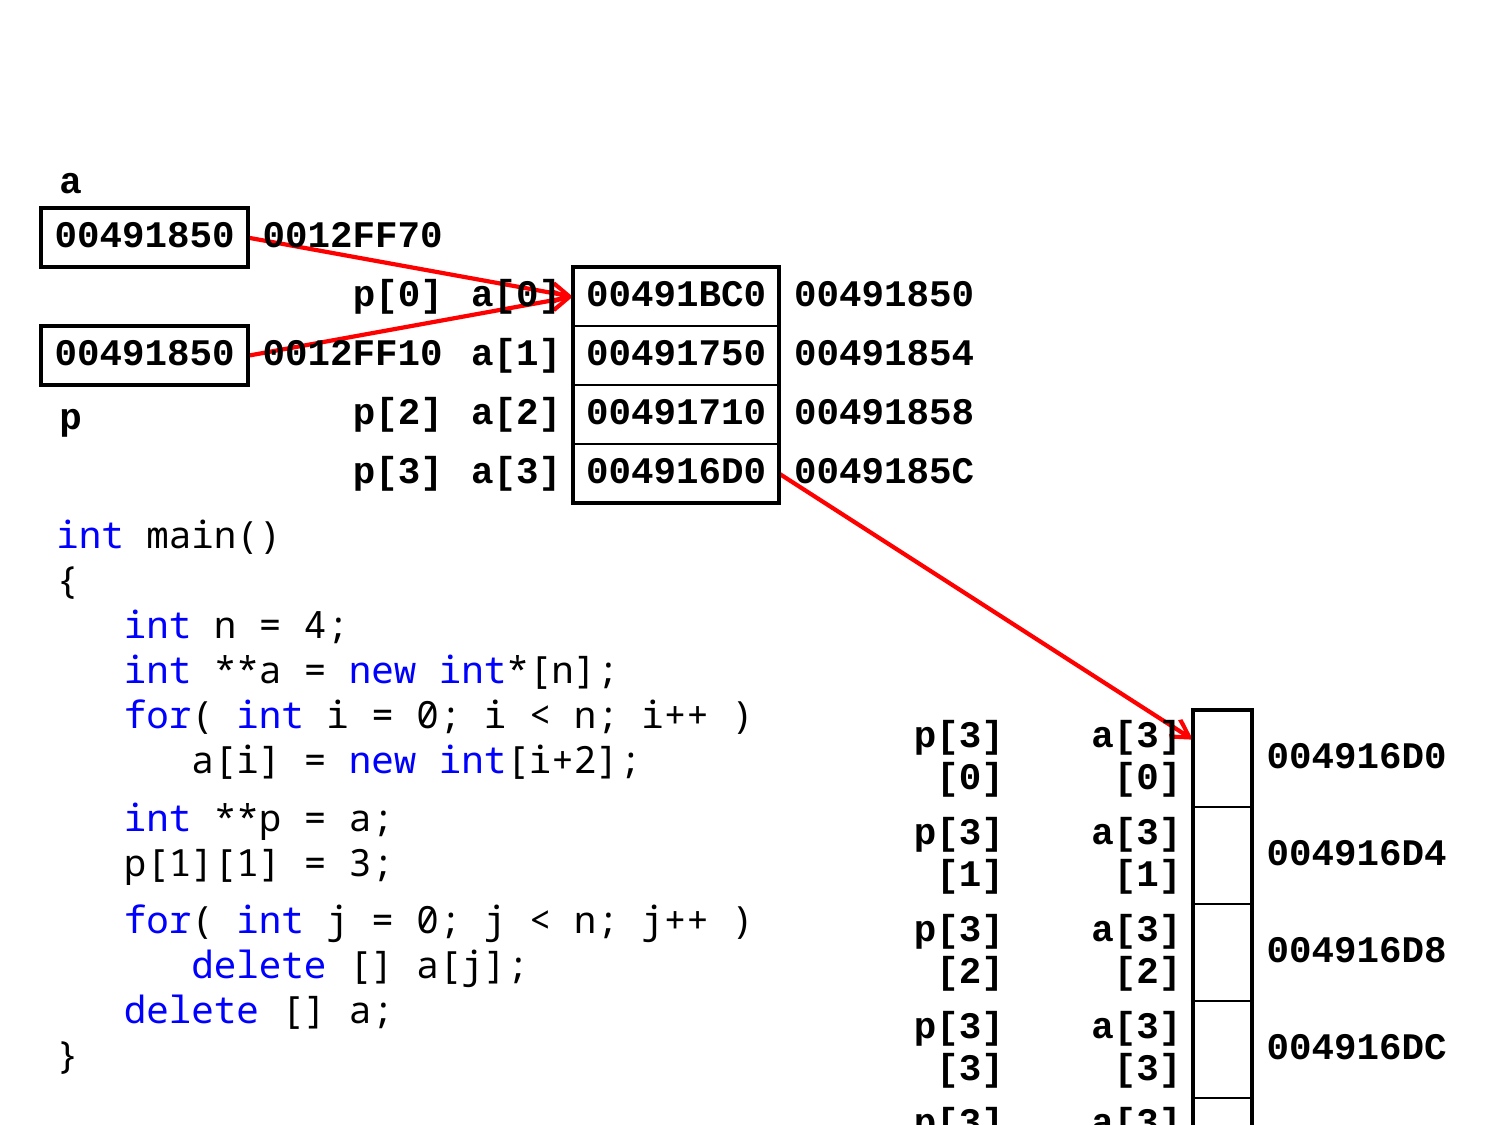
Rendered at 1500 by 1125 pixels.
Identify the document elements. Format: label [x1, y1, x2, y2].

table_cell [1254, 807, 1459, 1125]
table_header [1254, 710, 1459, 807]
table_cell [575, 386, 777, 443]
list [40, 503, 780, 1095]
table_header [1195, 712, 1250, 806]
table_cell [1195, 1002, 1250, 1097]
text_box [41, 385, 101, 445]
table_cell [839, 807, 1191, 1125]
table_header [781, 267, 986, 326]
table_cell [1195, 905, 1250, 1000]
table_cell [337, 326, 571, 503]
table_cell [781, 326, 986, 503]
text_box [41, 149, 101, 208]
table_header [575, 269, 777, 325]
table_cell [1195, 1099, 1250, 1125]
table_cell [1195, 808, 1250, 903]
table_cell [575, 445, 777, 501]
table_header [839, 710, 1191, 807]
table_header [43, 210, 246, 265]
table_cell [575, 327, 777, 384]
table_header [43, 328, 246, 383]
text_box [824, 503, 1147, 710]
table_header [250, 208, 571, 385]
